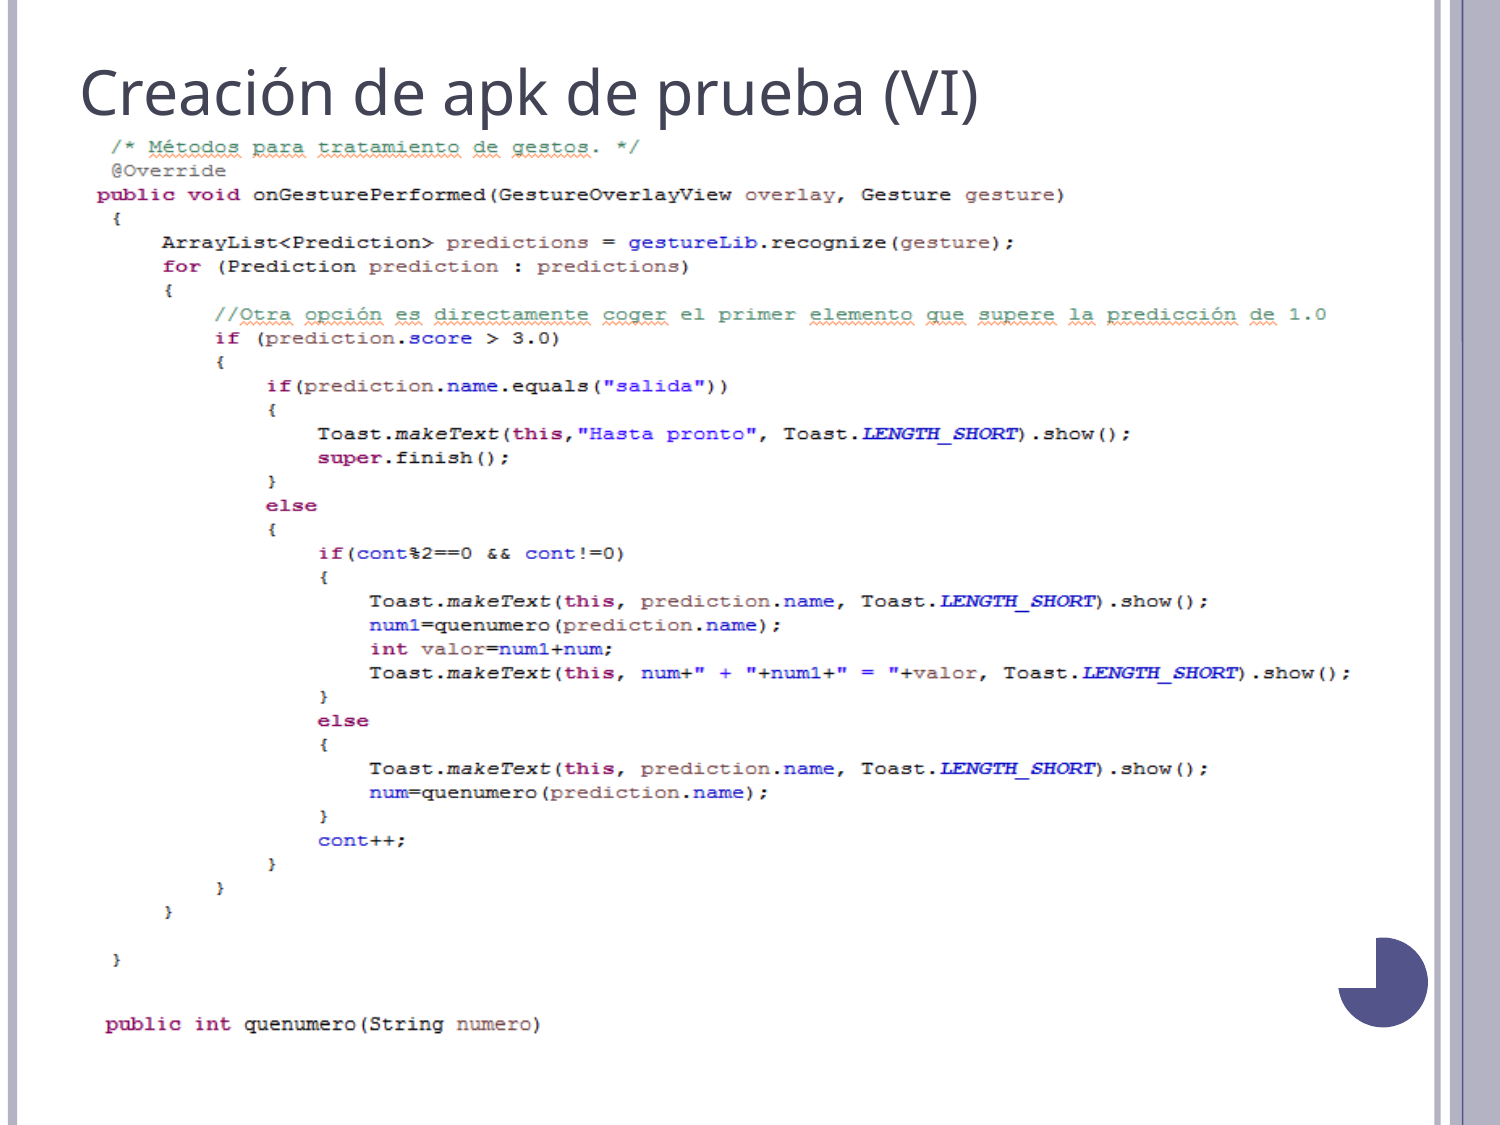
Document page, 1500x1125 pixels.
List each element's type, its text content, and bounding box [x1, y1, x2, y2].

text_box Creación de apk de prueba (VI) [64, 0, 1290, 136]
picture [100, 1011, 568, 1045]
picture [88, 136, 1377, 988]
